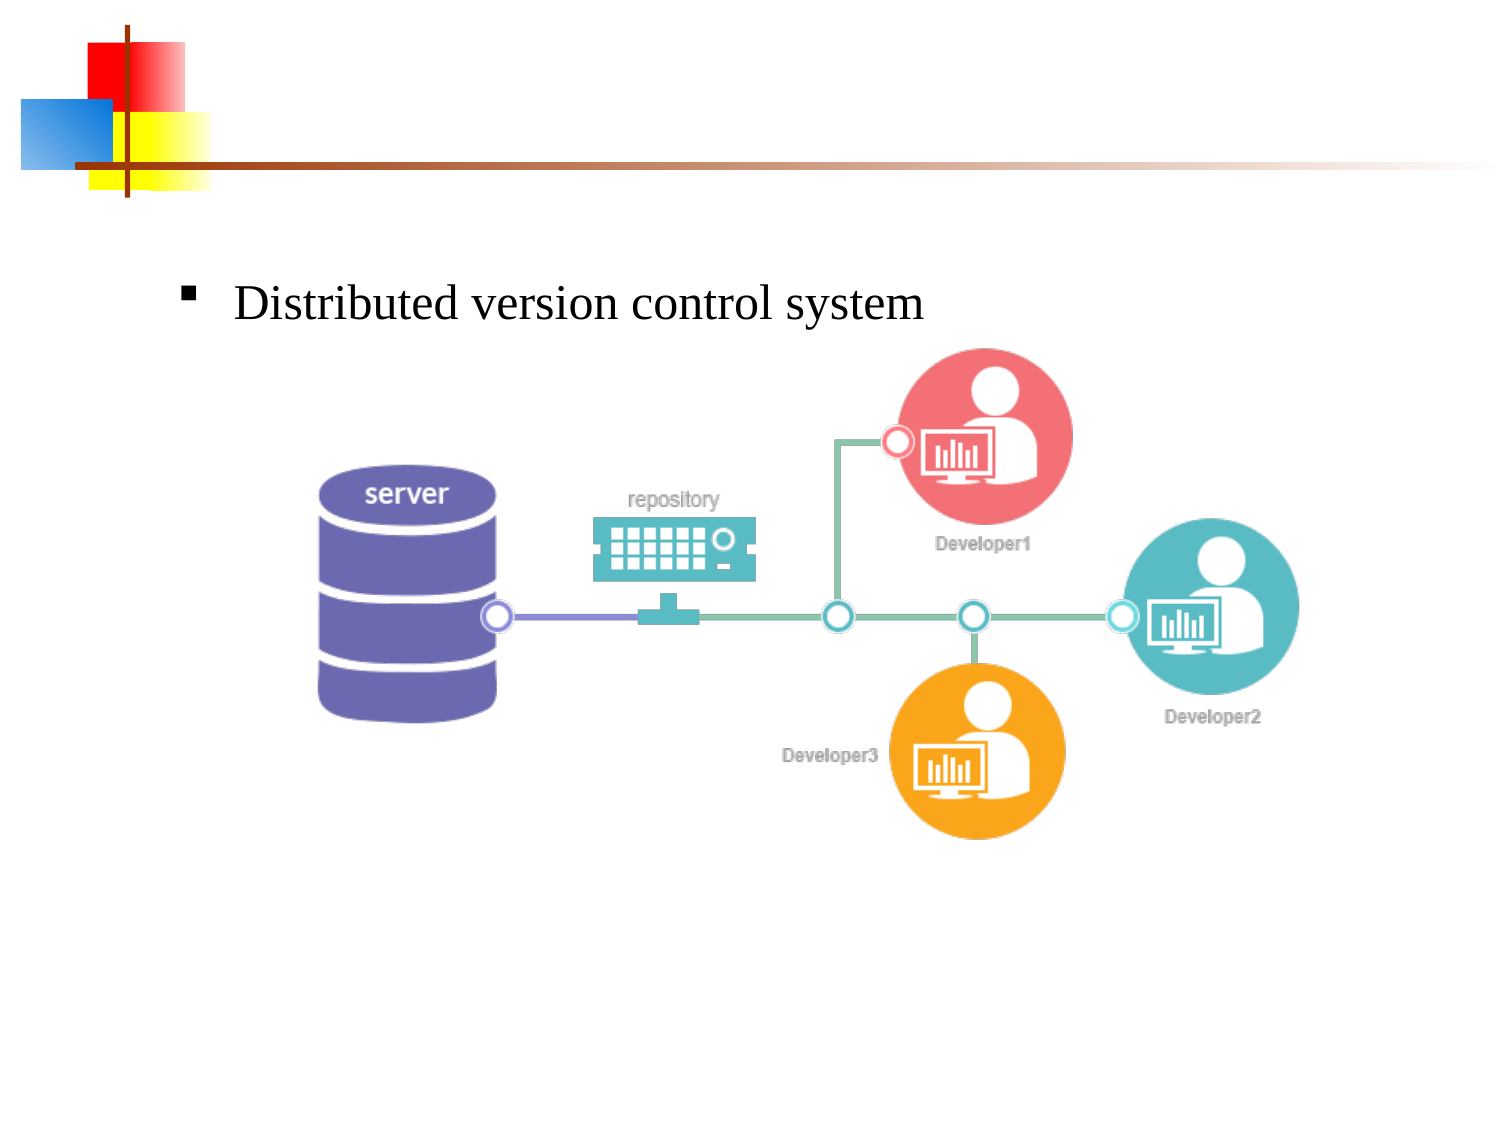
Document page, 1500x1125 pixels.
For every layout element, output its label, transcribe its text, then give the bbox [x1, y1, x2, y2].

picture [287, 337, 1330, 859]
text_box Distributed version control system [87, 262, 1000, 738]
